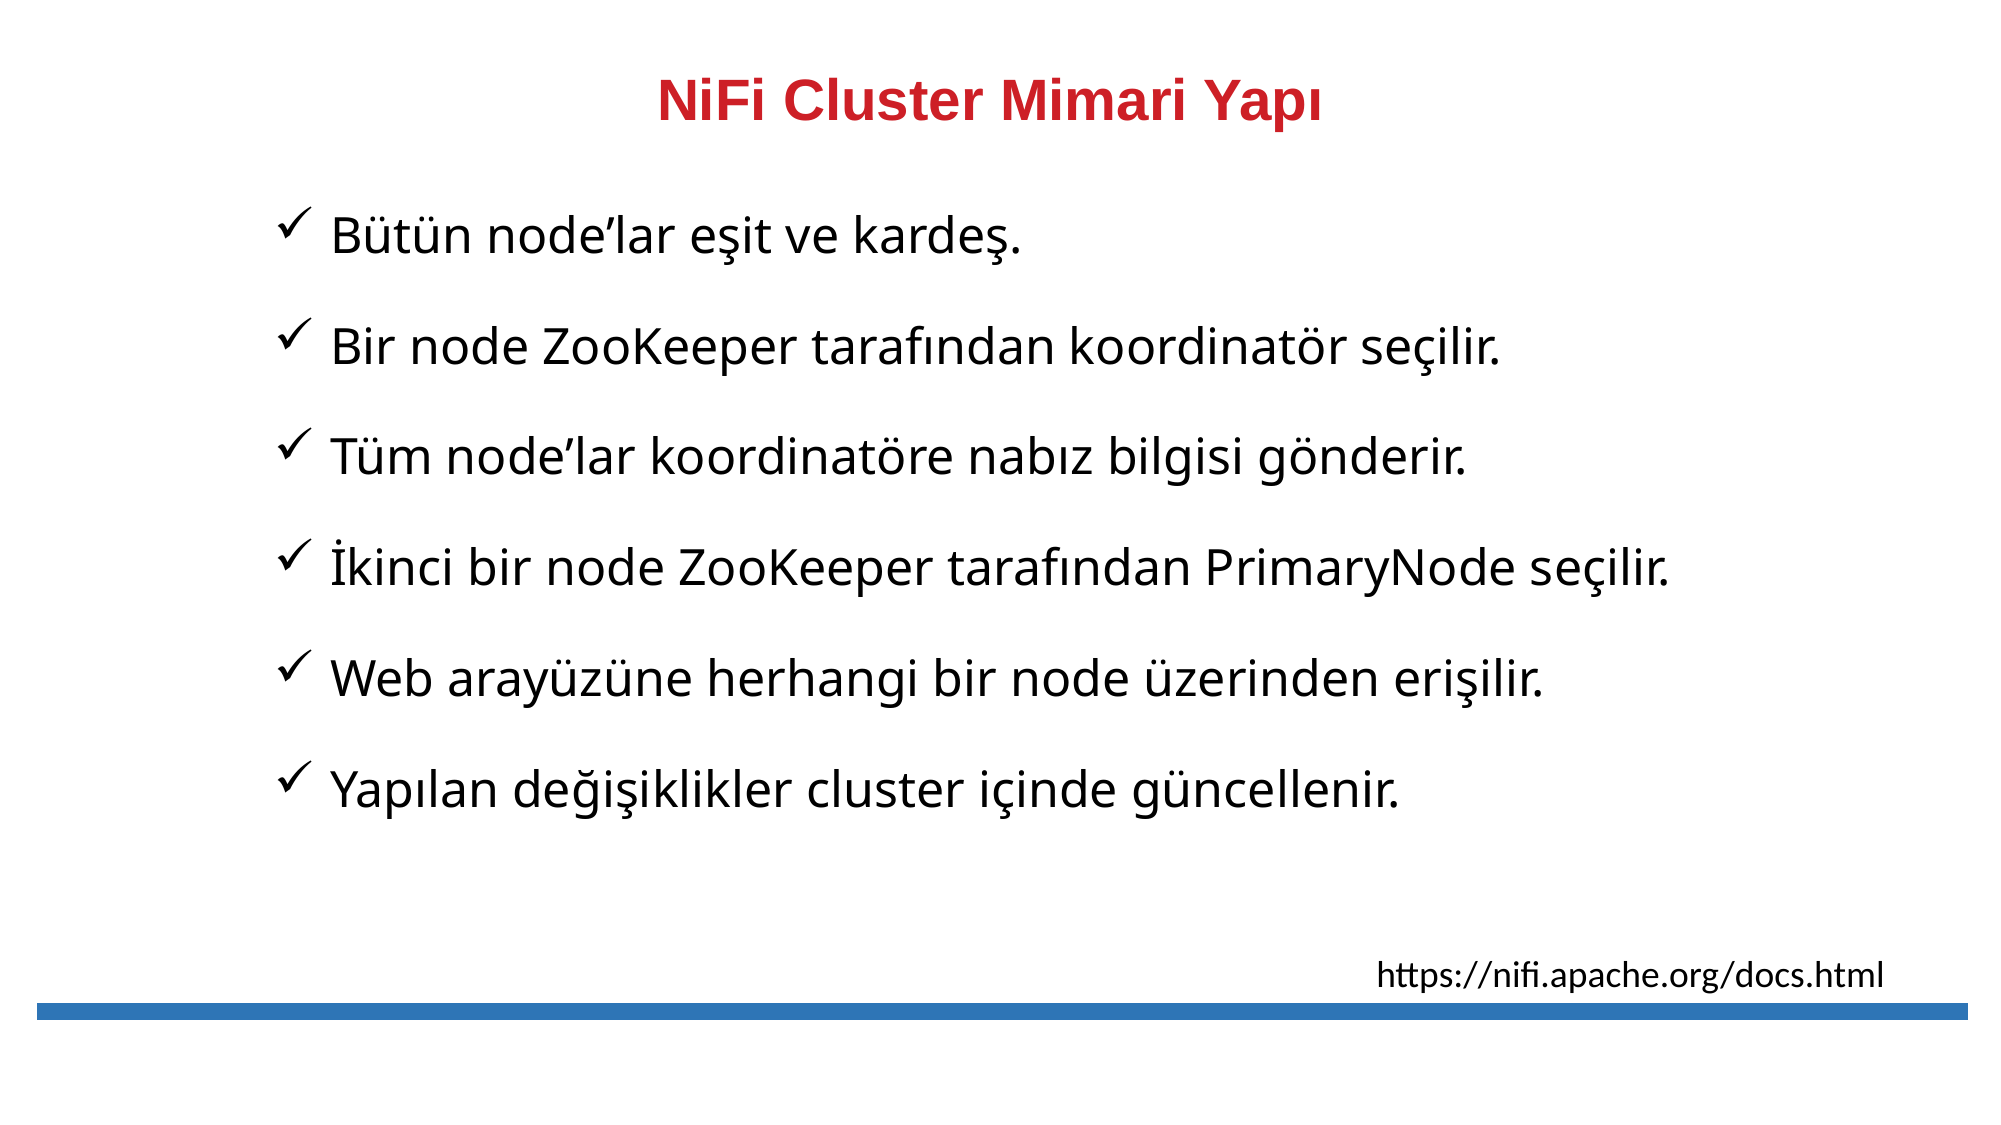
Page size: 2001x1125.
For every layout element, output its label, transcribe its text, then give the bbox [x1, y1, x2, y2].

text_box https://nifi.apache.org/docs.html [1361, 942, 1900, 1003]
title NiFi Cluster Mimari Yapı [233, 53, 1748, 141]
text_box Bütün node’lar eşit ve kardeş. Bir node ZooKeeper tarafından koordinatör seçilir. Tüm node’lar koordinatöre nabız bilgisi gönderir. İkinci bir node ZooKeeper tarafından PrimaryNode seçilir. Web arayüzüne herhangi bir node üzerinden erişilir. Yapılan değişiklikler cluster içinde güncellenir. [258, 165, 1747, 850]
